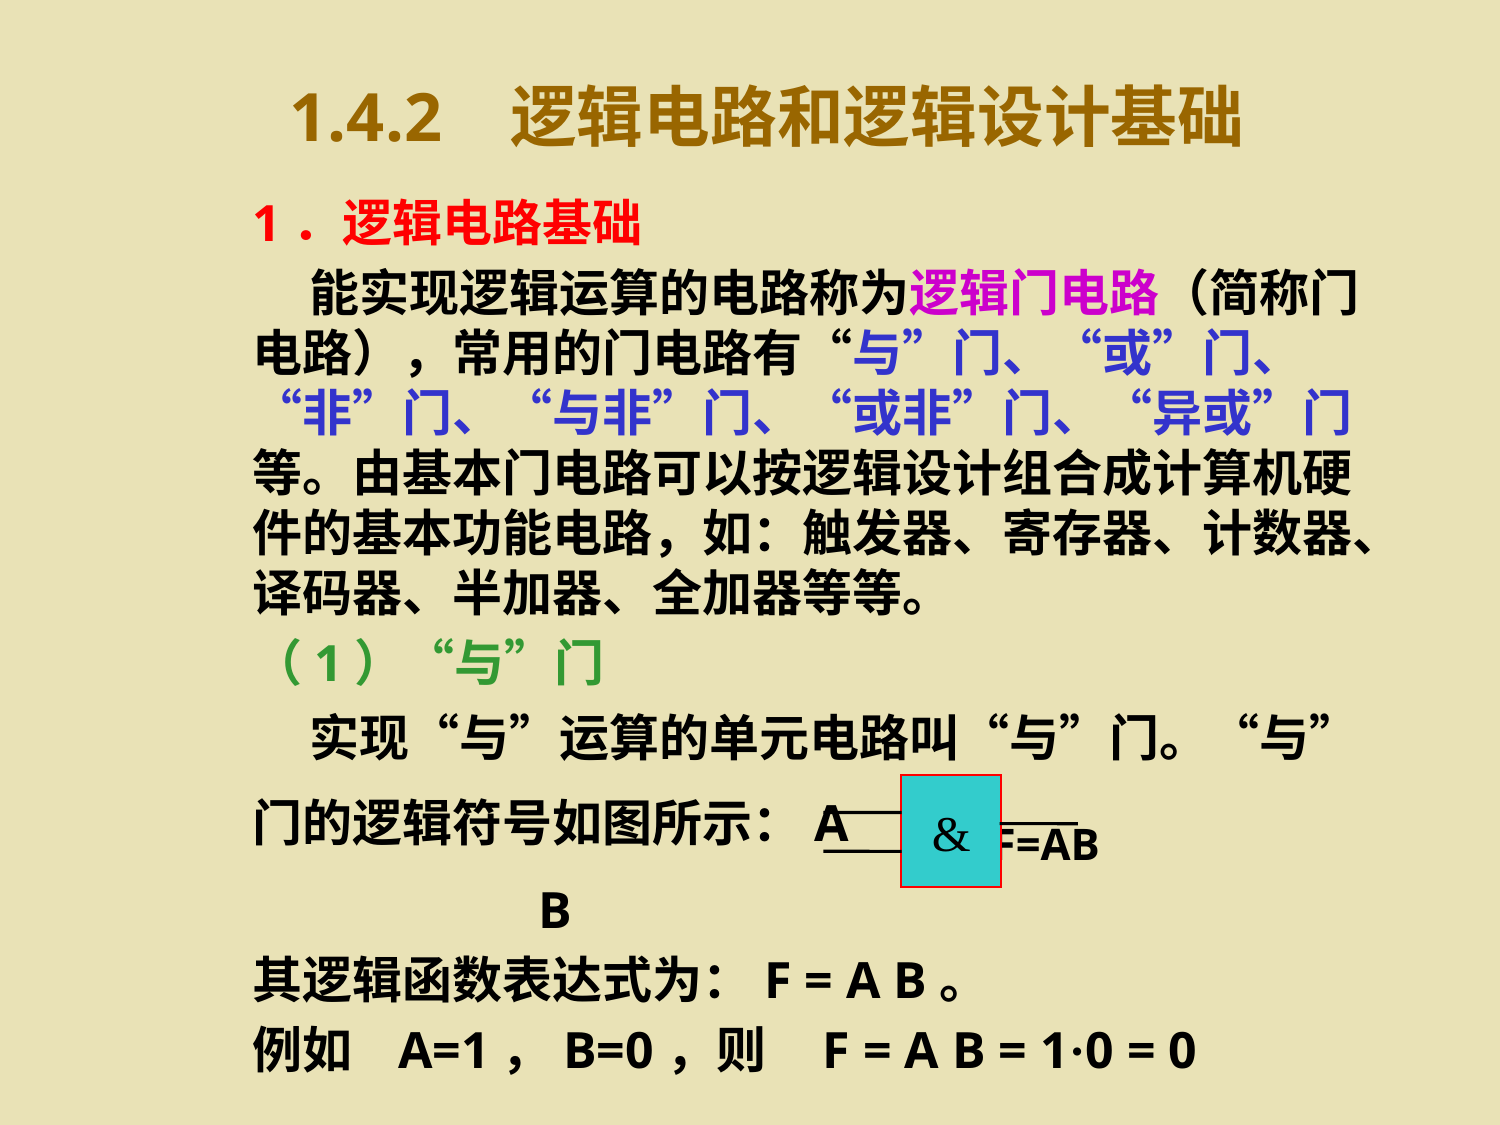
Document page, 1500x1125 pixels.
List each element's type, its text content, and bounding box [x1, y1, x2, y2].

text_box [237, 187, 1400, 1125]
text_box 1.4.2 逻辑电路和逻辑设计基础 [275, 67, 1450, 163]
